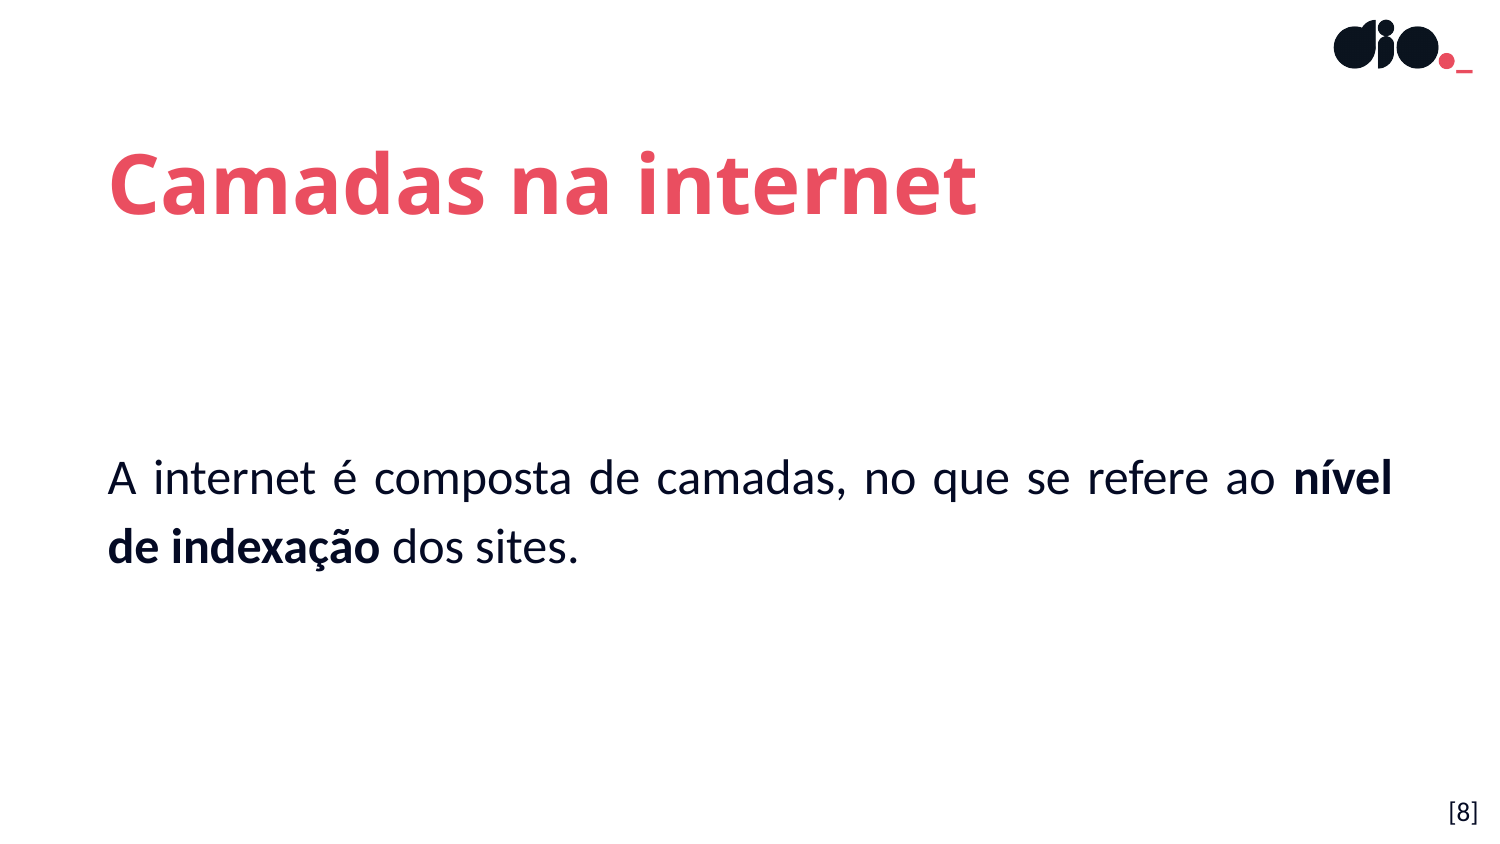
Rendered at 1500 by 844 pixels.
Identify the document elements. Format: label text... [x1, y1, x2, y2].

text_box Camadas na internet [92, 104, 1408, 243]
text_box A internet é composta de camadas, no que se refere ao nível de indexação dos sites. [92, 243, 1408, 766]
slide_number [8] [1403, 779, 1494, 844]
picture [1333, 19, 1473, 74]
